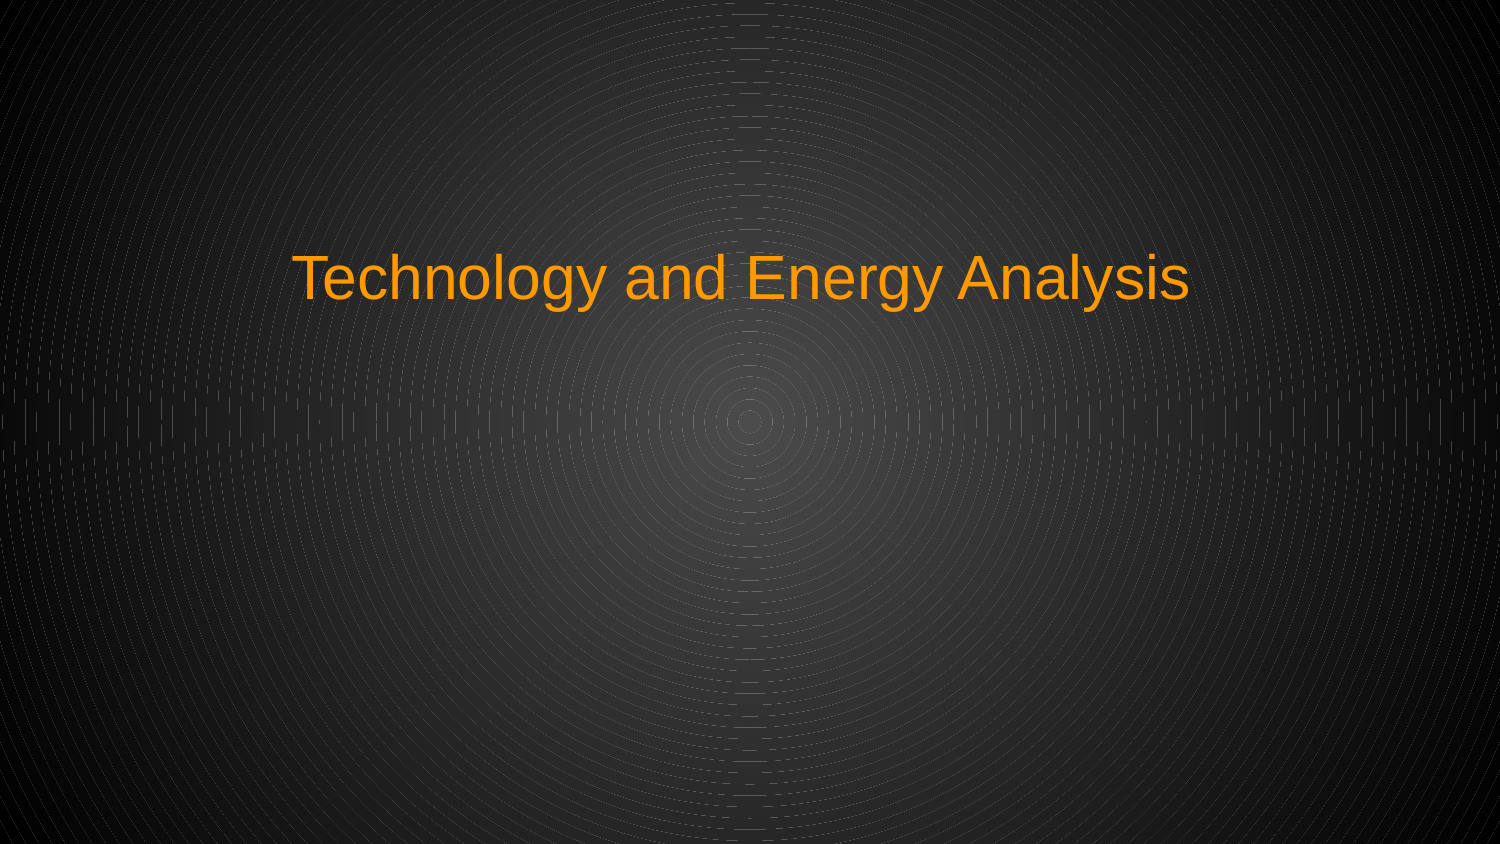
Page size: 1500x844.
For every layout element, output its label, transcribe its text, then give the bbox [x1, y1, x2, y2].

title Technology and Energy Analysis [75, 186, 1425, 327]
